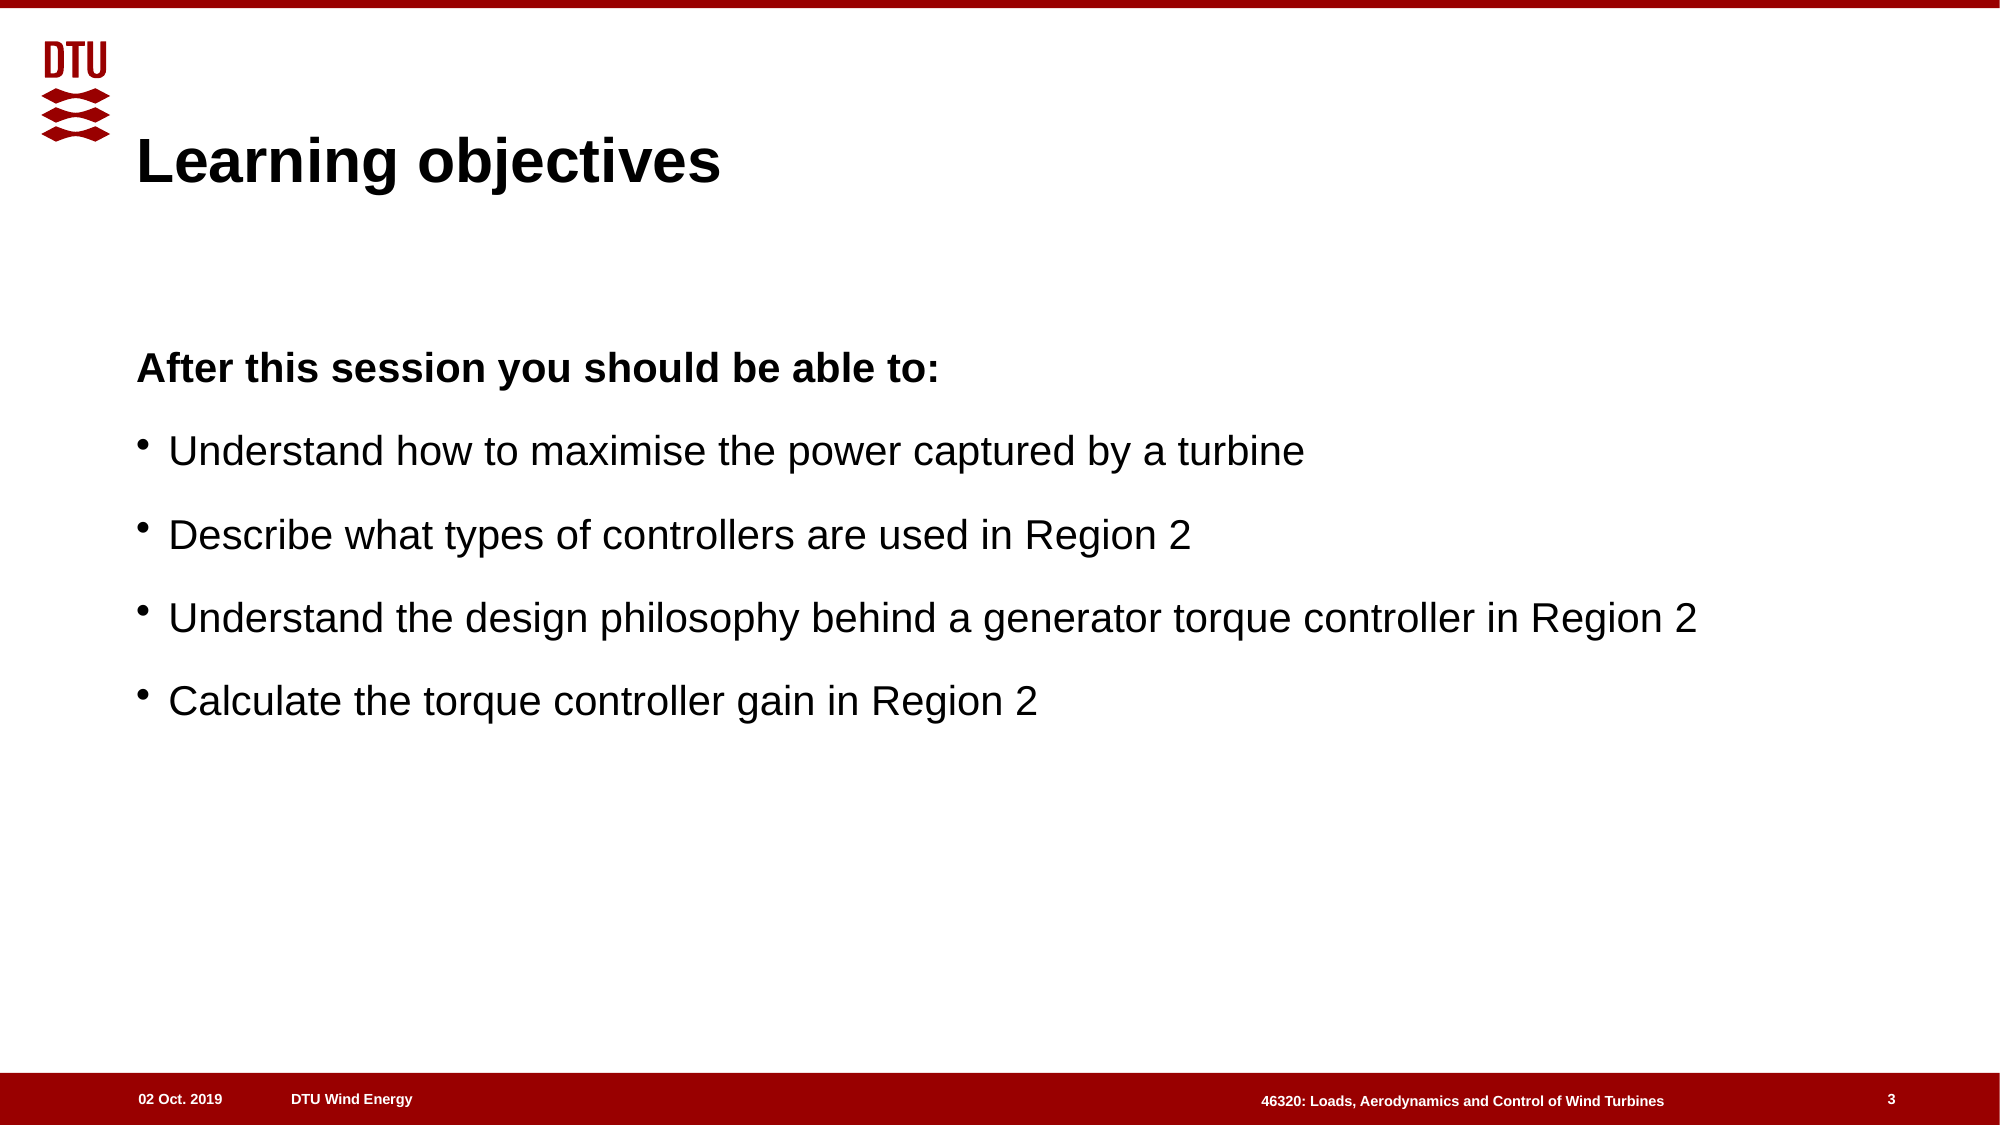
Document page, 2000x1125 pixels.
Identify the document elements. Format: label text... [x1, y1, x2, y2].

title Learning objectives [135, 42, 1795, 195]
slide_number 3 [1887, 1073, 1959, 1125]
list After this session you should be able to: Understand how to maximise the power captured by a turbine Describe what types of controllers are used in Region 2 Understand the design philosophy behind a generator torque controller in Region 2 Calculate the torque controller gain in Region 2 [135, 290, 1792, 929]
